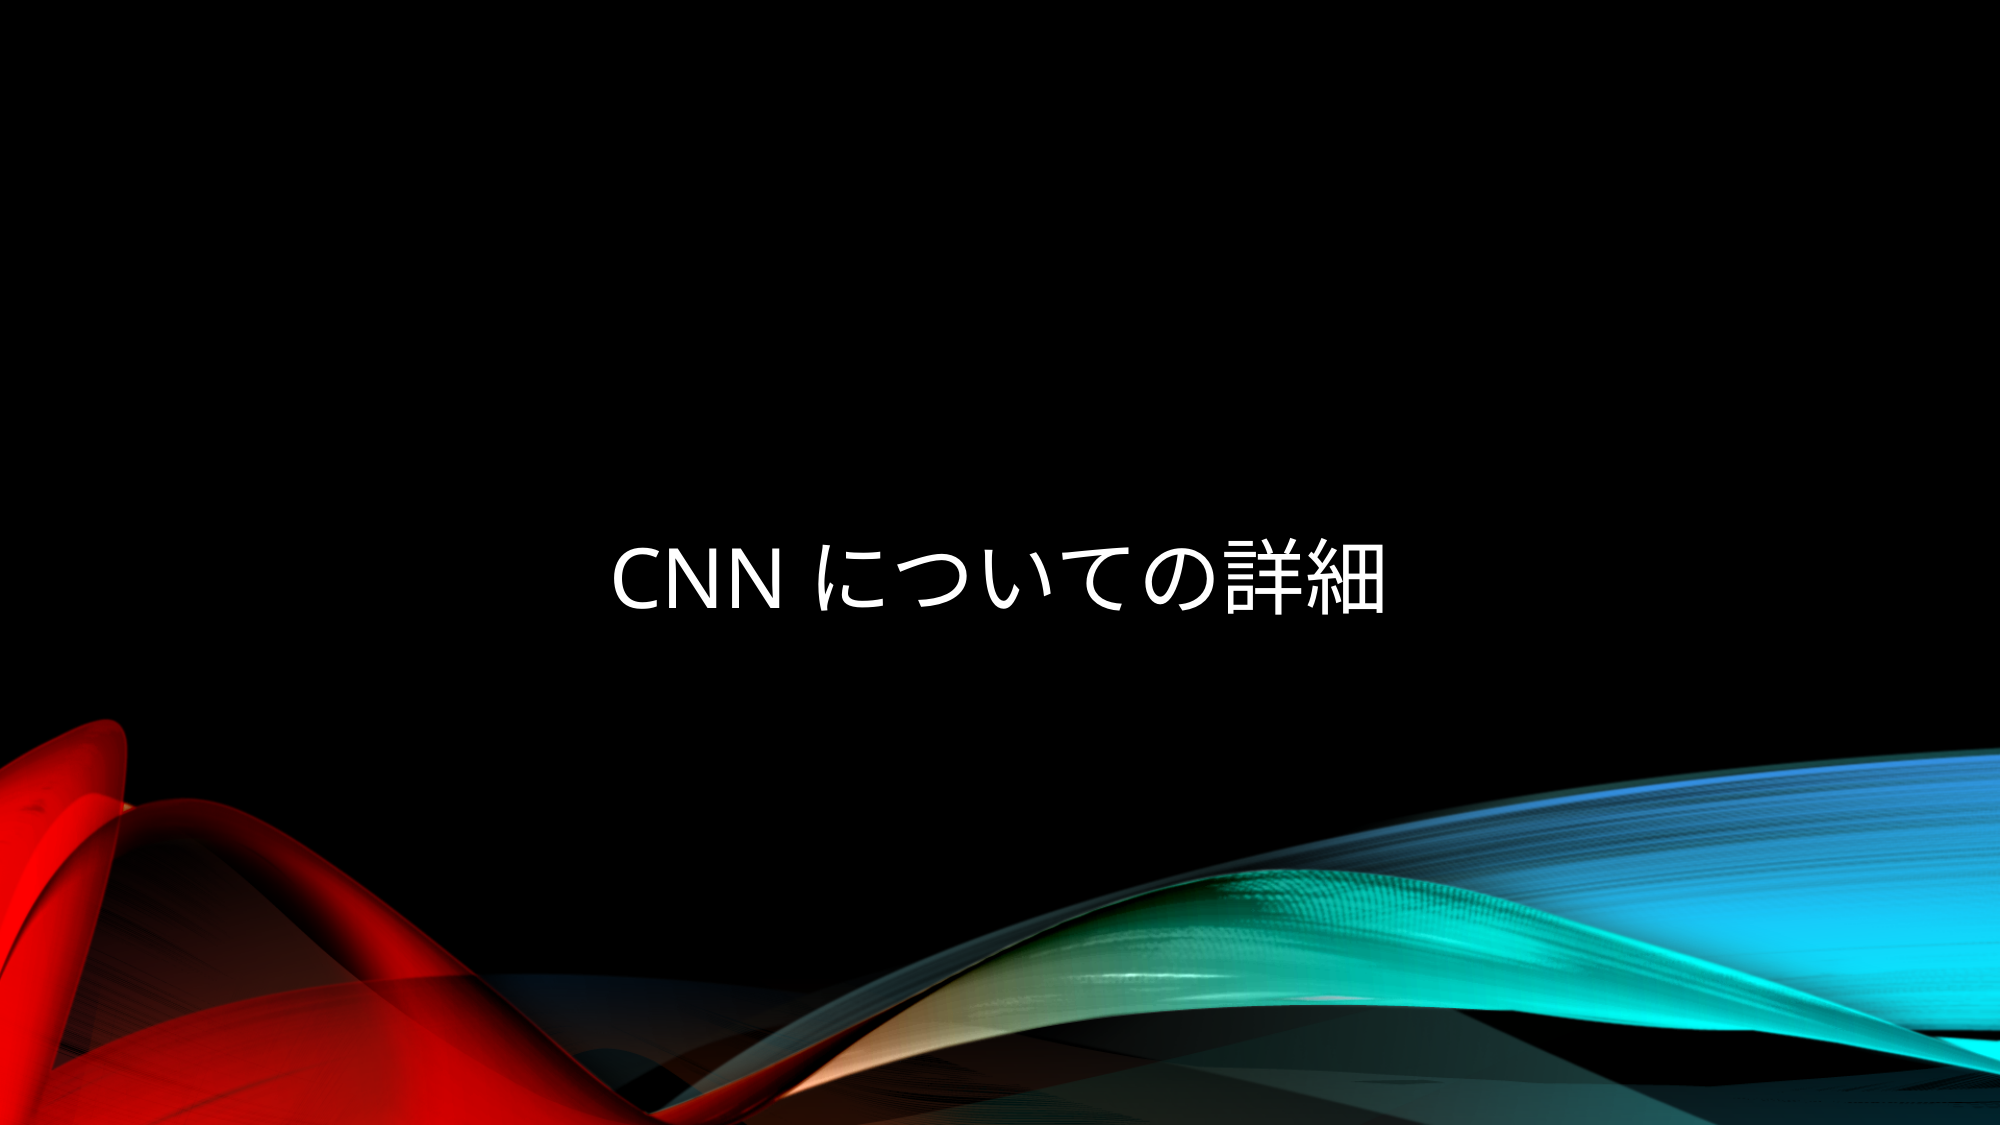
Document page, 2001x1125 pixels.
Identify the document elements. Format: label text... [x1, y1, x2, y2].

picture [0, 717, 2000, 1125]
title CNNについての詳細 [136, 280, 1862, 634]
